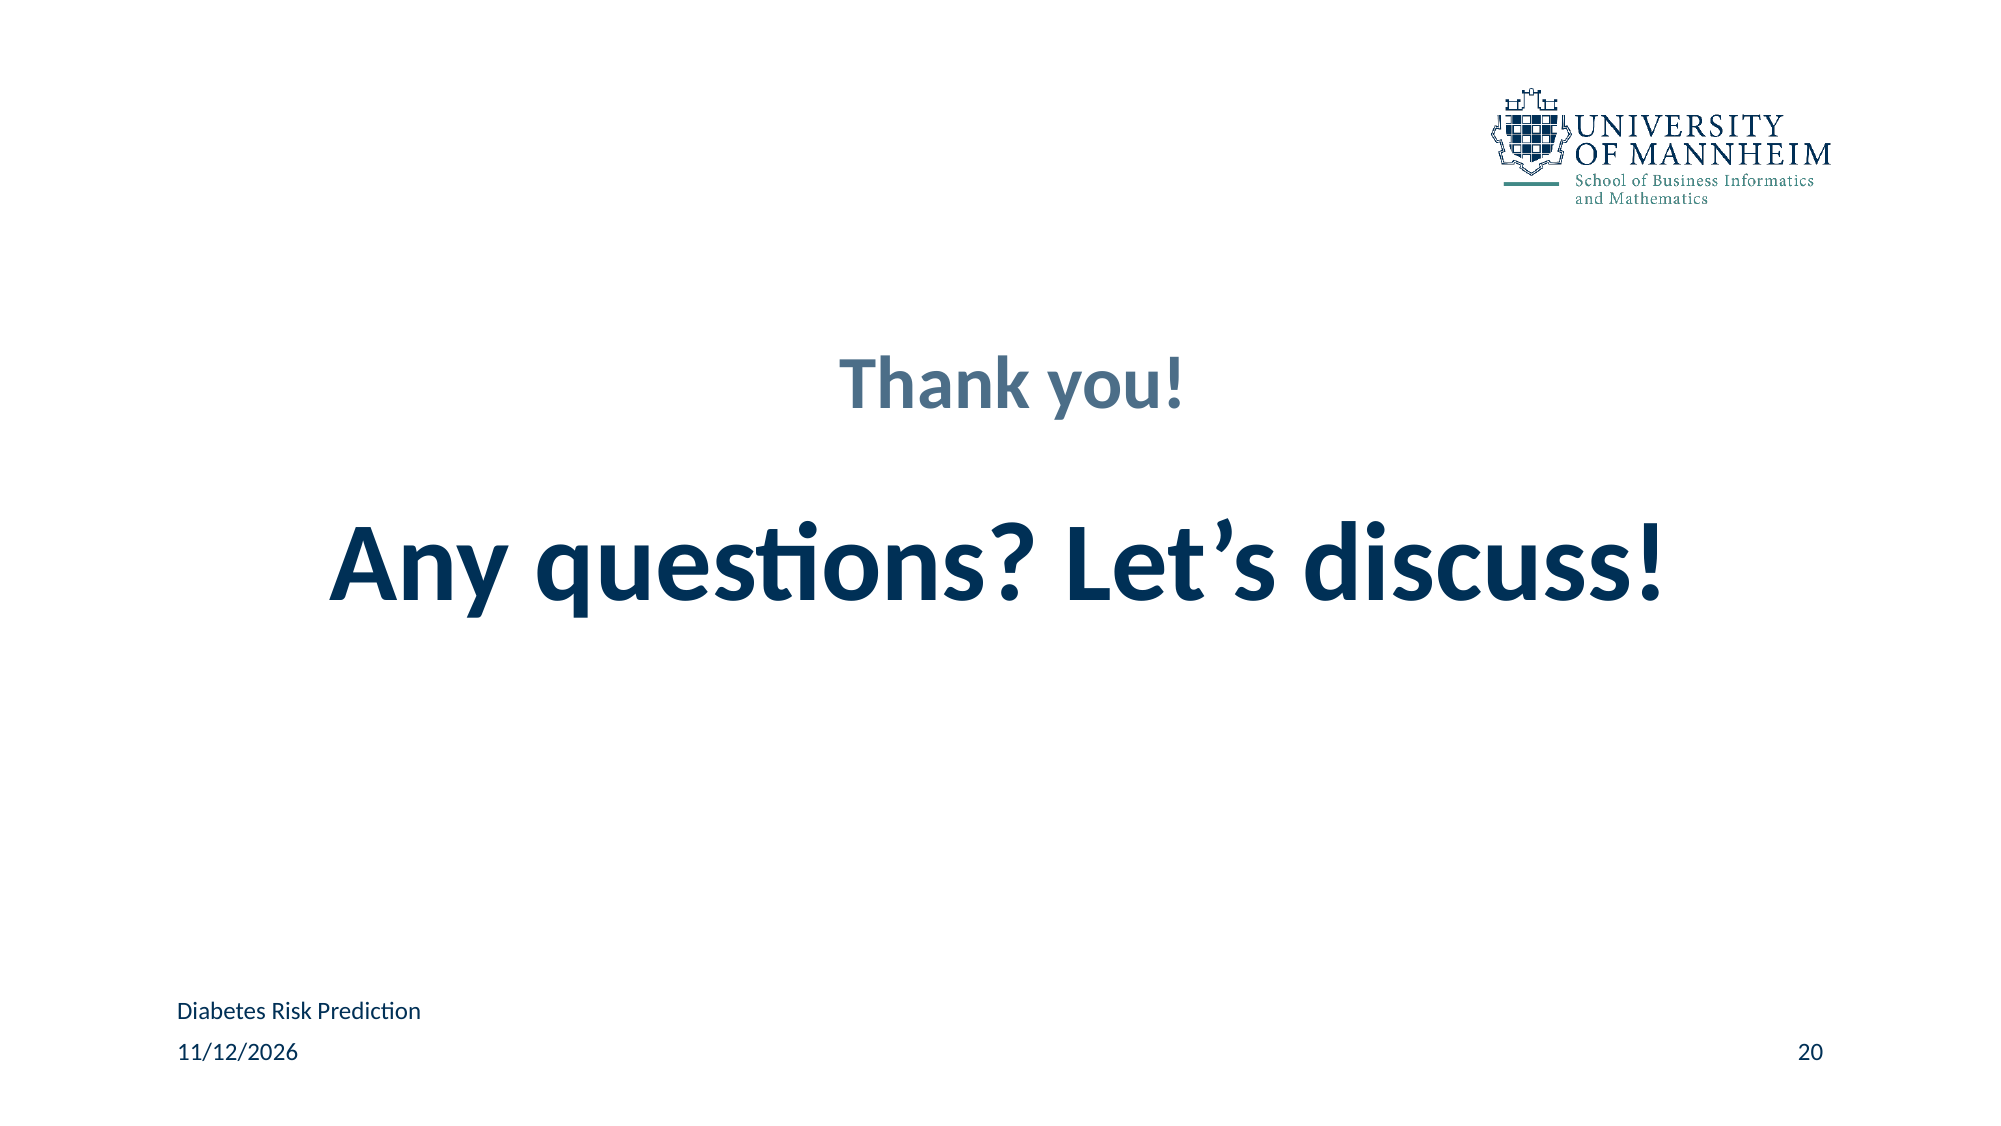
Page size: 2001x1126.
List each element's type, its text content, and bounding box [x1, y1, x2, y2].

text_box Thank you! [177, 325, 1849, 431]
title Any questions? Let’s discuss! [149, 487, 1851, 631]
picture [1443, 50, 1878, 251]
footer Diabetes Risk Prediction [177, 994, 811, 1024]
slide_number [177, 1035, 644, 1066]
slide_number 20 [1594, 1035, 1824, 1066]
